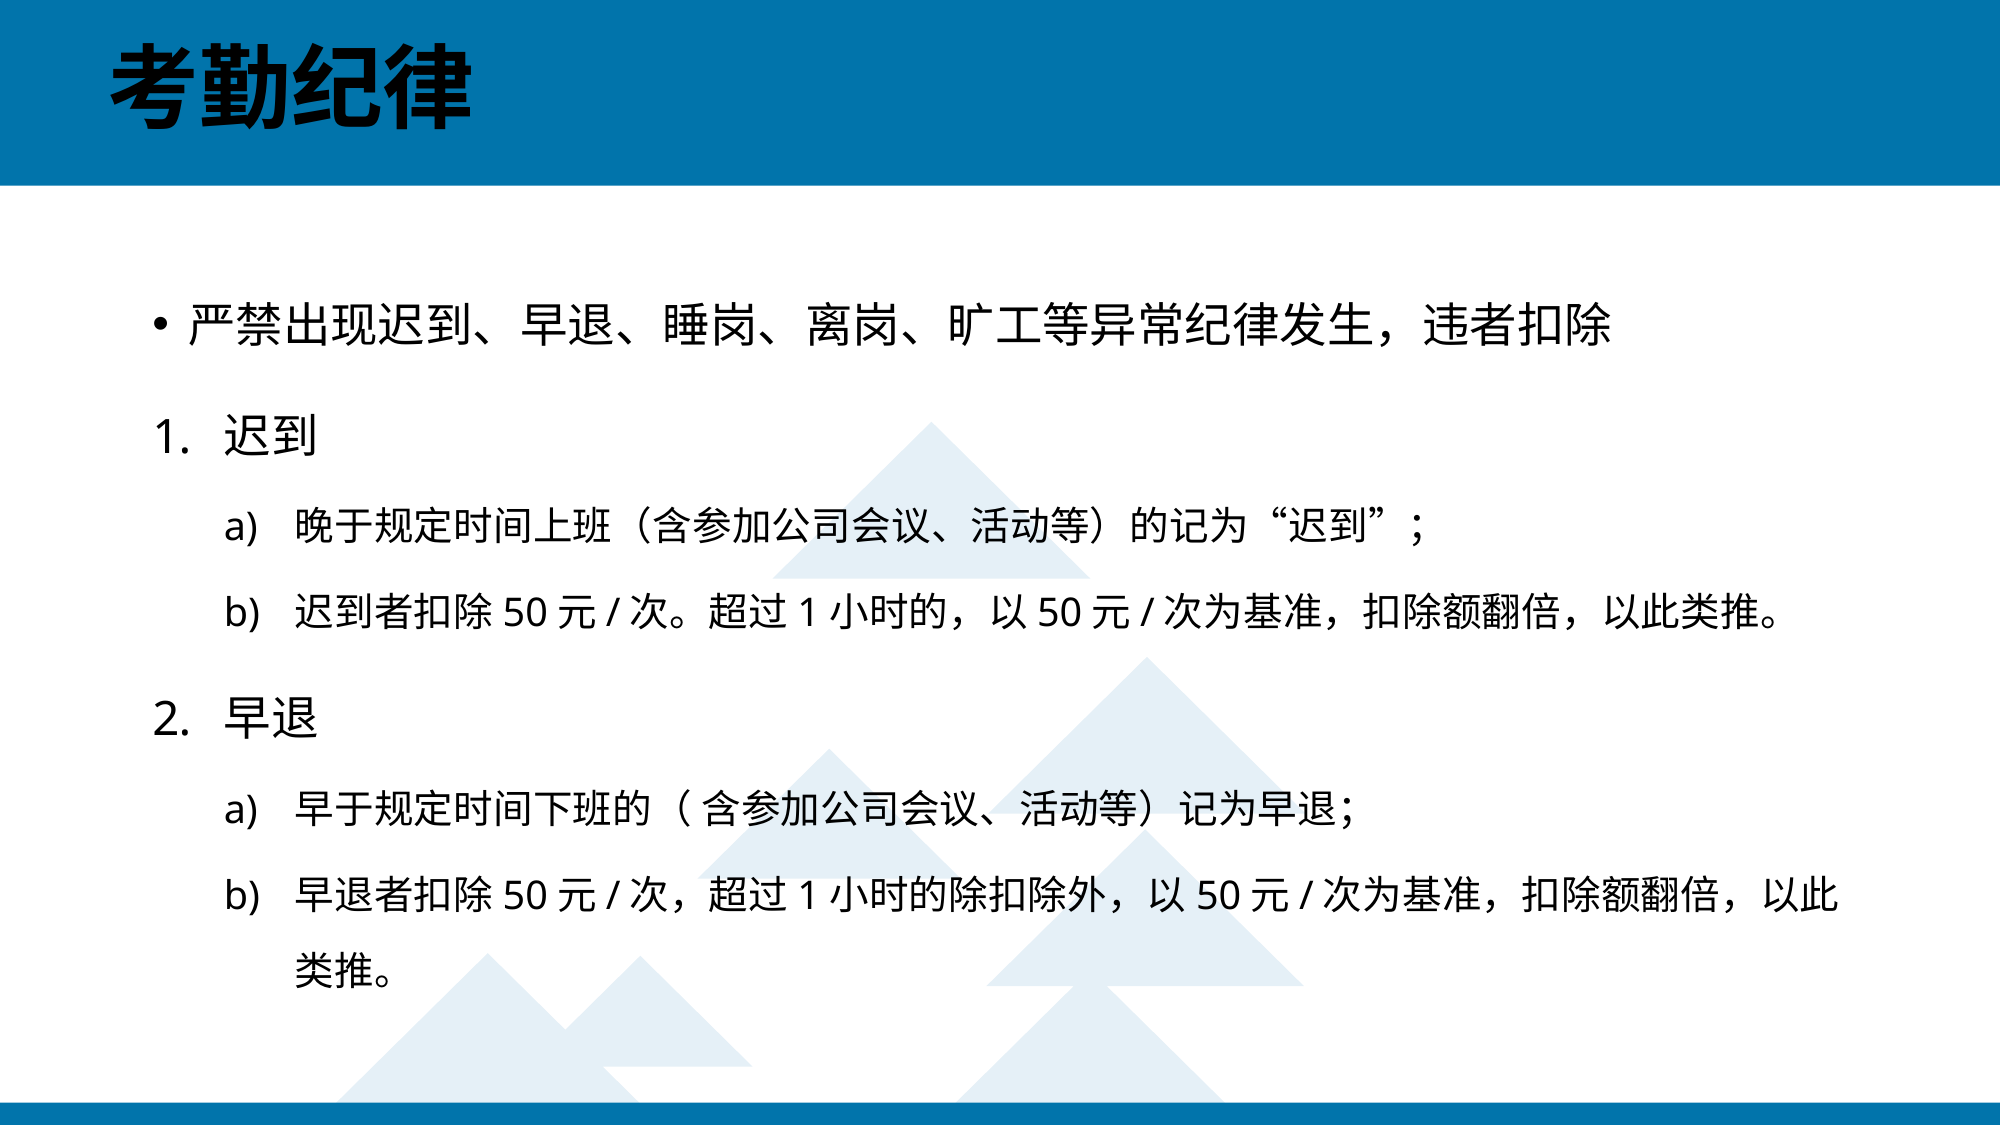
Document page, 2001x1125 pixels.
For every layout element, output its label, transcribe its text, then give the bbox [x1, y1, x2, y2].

list 严禁出现迟到、早退、睡岗、离岗、旷工等异常纪律发生，违者扣除 迟到 晚于规定时间上班（含参加公司会议、活动等）的记为“迟到”； 迟到者扣除50元/次。超过1小时的，以50元/次为基准，扣除额翻倍，以此类推。 早退 早于规定时间下班的（ 含参加公司会议、活动等）记为早退； 早退者扣除50元/次，超过1小时的除扣除外，以50元/次为基准，扣除额翻倍，以此类推。 [137, 253, 1863, 1014]
title 考勤纪律 [92, 0, 1818, 201]
